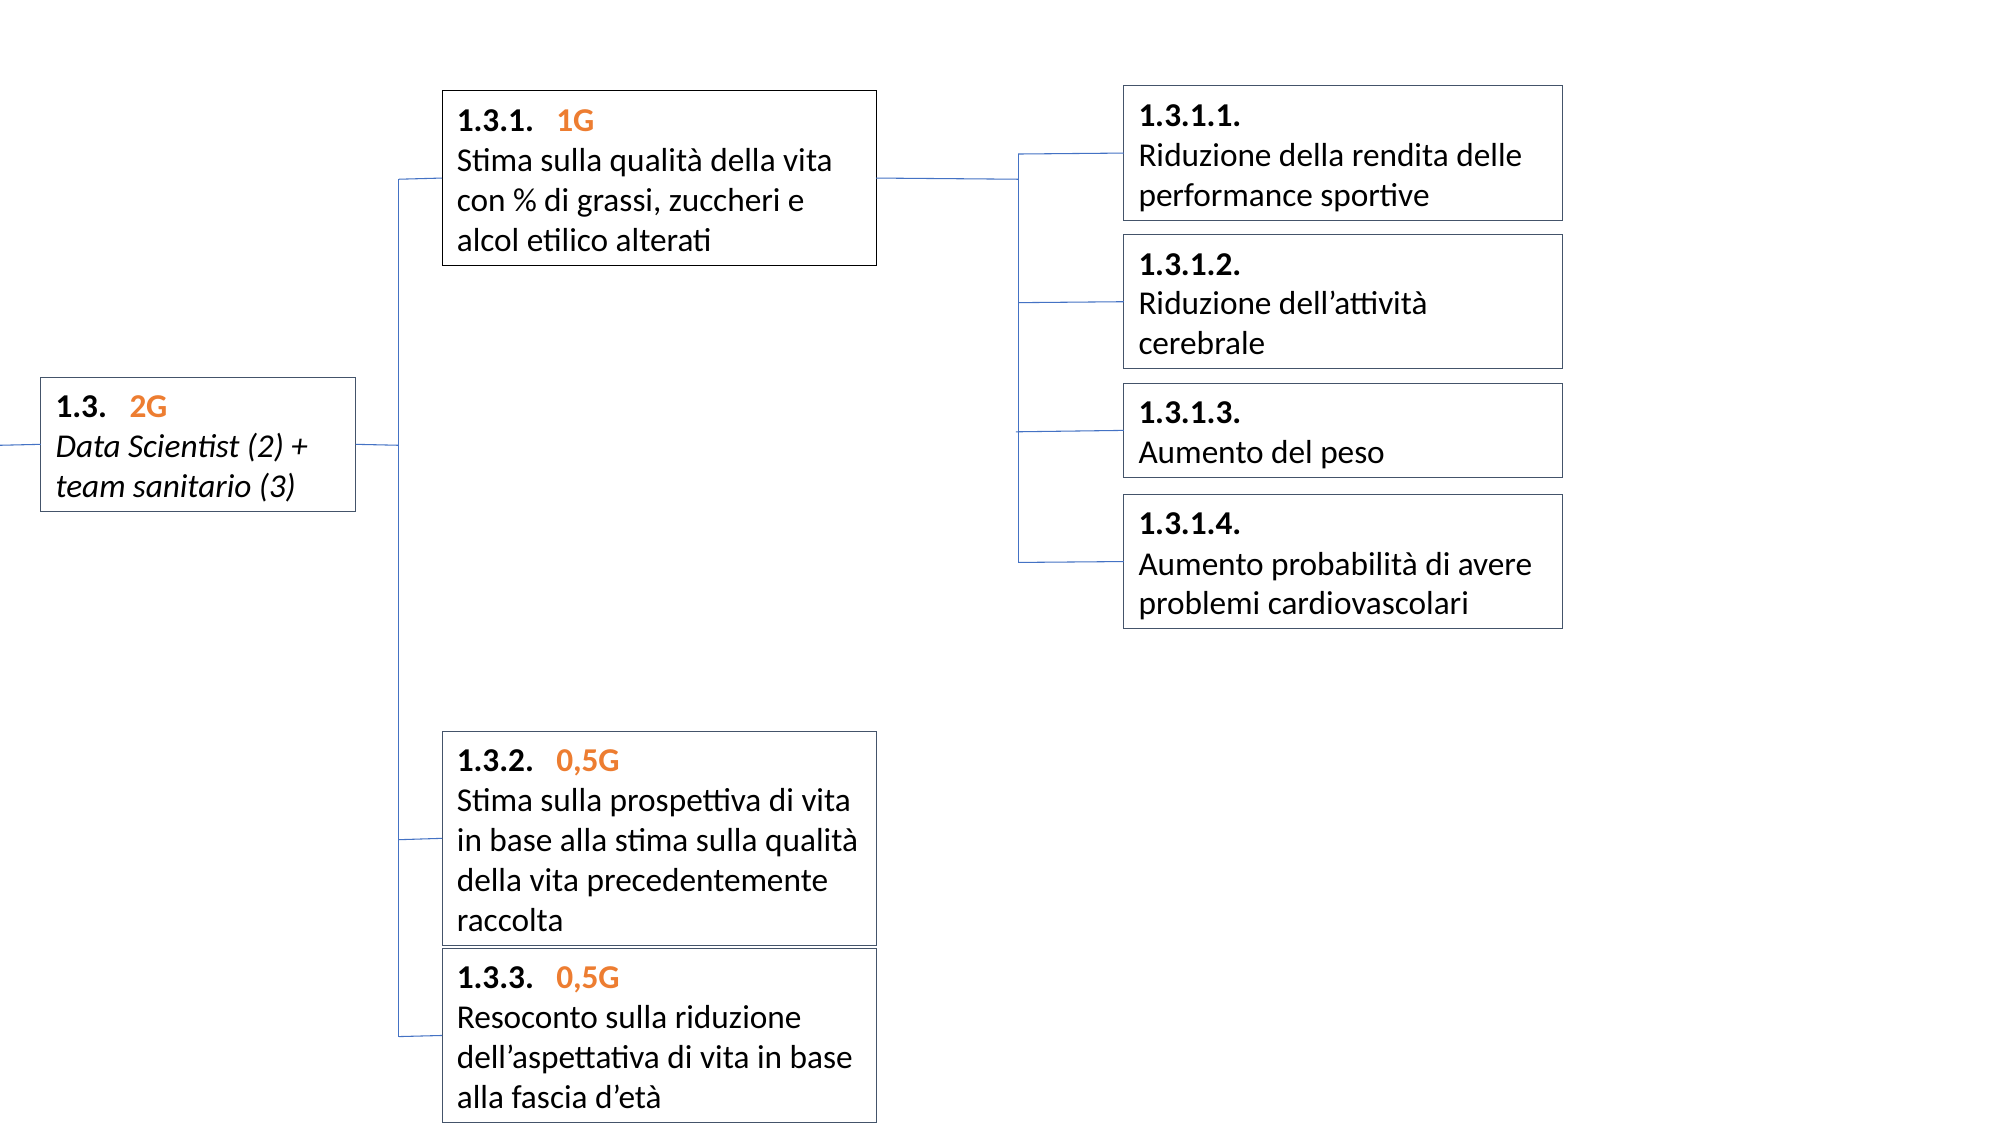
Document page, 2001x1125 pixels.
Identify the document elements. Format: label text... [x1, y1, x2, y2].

text_box 1.3.2. 0,5G Stima sulla prospettiva di vita in base alla stima sulla qualità della vita precedentemente raccolta [442, 731, 877, 946]
text_box 1.3.1. 1G Stima sulla qualità della vita con % di grassi, zuccheri e alcol etilico alterati [442, 90, 877, 266]
text_box 1.3.1.4. Aumento probabilità di avere problemi cardiovascolari [1123, 494, 1563, 629]
text_box 1.3.3. 0,5G Resoconto sulla riduzione dell’aspettativa di vita in base alla fascia d’età [442, 948, 877, 1123]
text_box 1.3.1.1. Riduzione della rendita delle performance sportive [1123, 85, 1563, 221]
text_box 1.3.1.3. Aumento del peso [1123, 383, 1563, 478]
text_box 1.3.1.2. Riduzione dell’attività cerebrale [1123, 234, 1563, 369]
text_box 1.3. 2G Data Scientist (2) + team sanitario (3) [40, 377, 356, 512]
